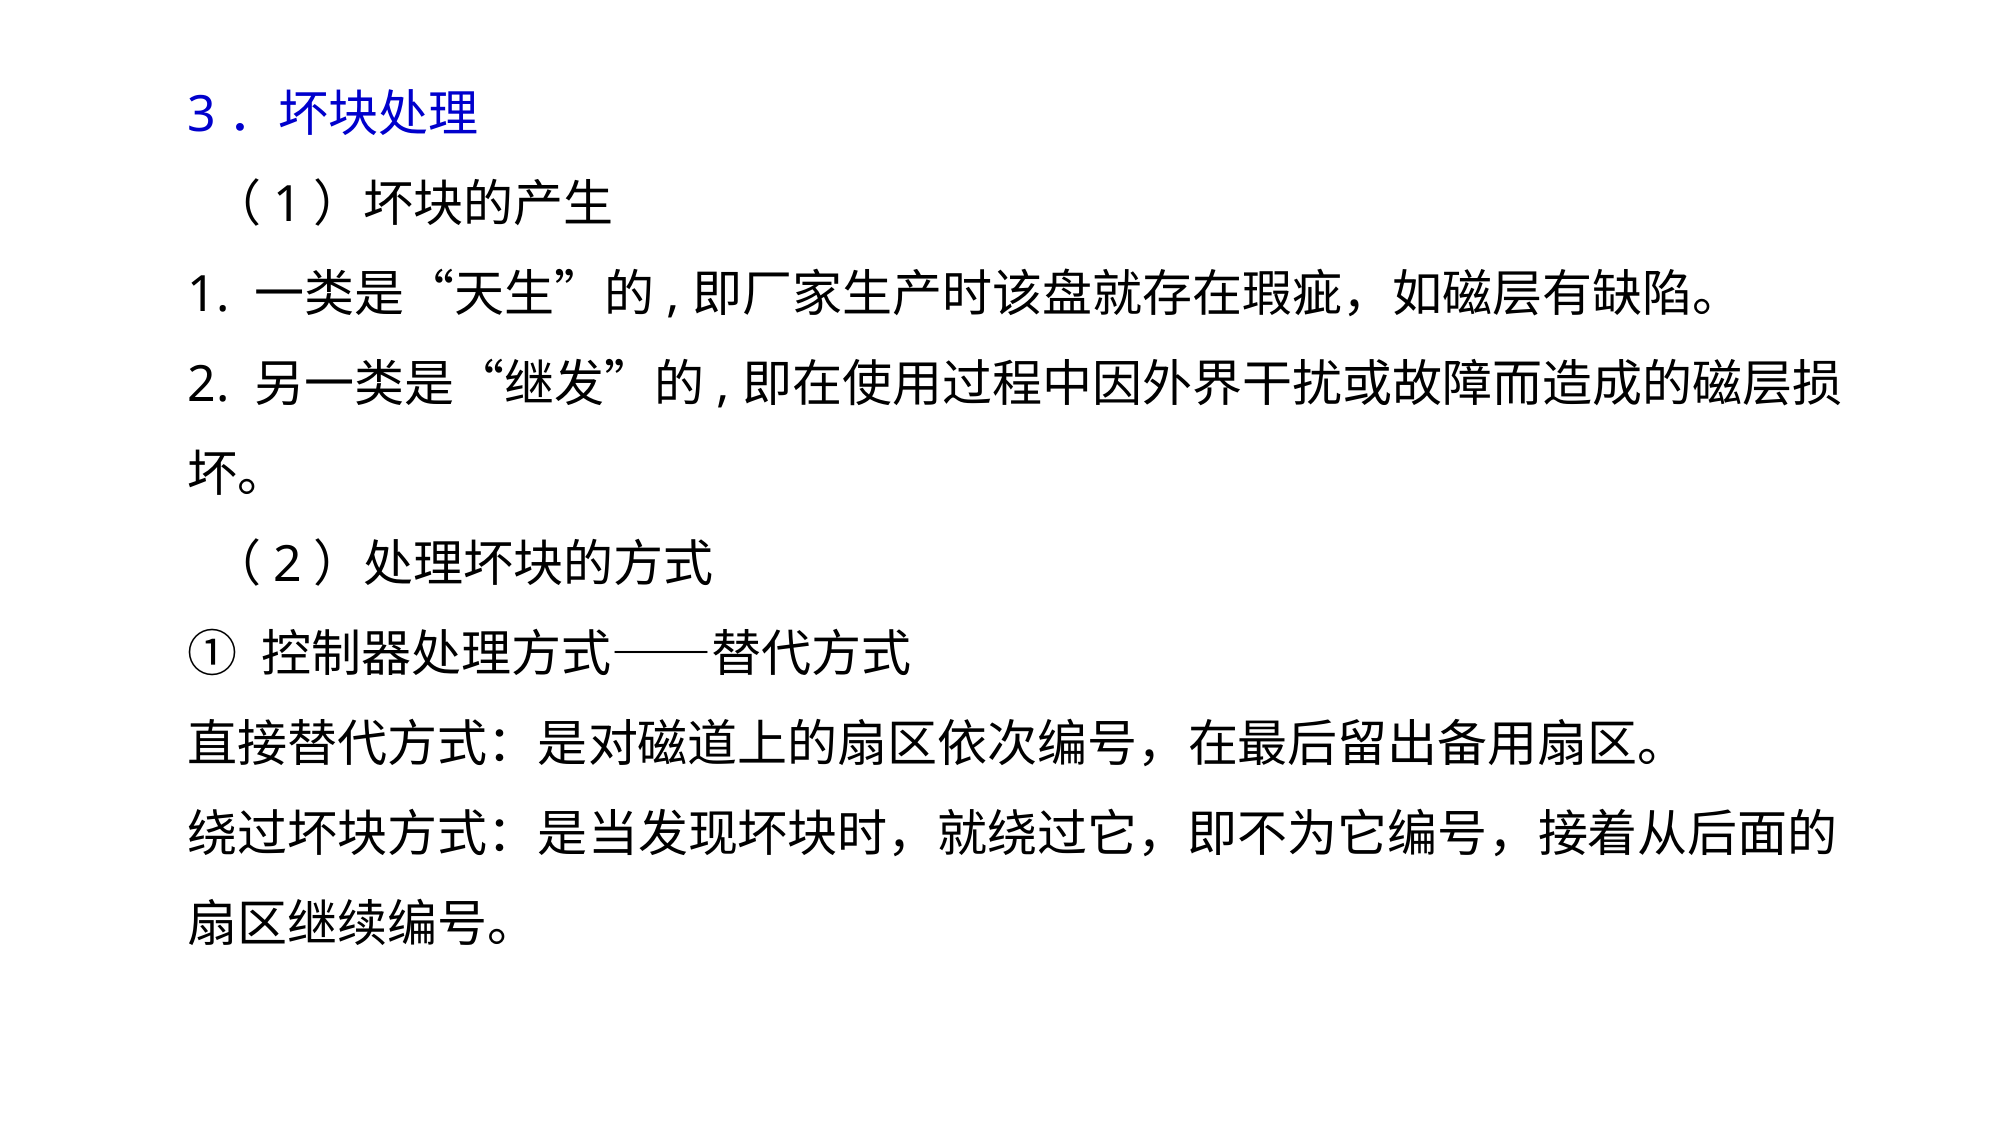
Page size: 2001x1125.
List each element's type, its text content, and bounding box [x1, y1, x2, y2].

text_box 3．坏块处理 （1）坏块的产生 1. 一类是“天生”的,即厂家生产时该盘就存在瑕疵，如磁层有缺陷。 2. 另一类是“继发”的,即在使用过程中因外界干扰或故障而造成的磁层损坏。 （2）处理坏块的方式 ① 控制器处理方式——替代方式 直接替代方式：是对磁道上的扇区依次编号，在最后留出备用扇区。 绕过坏块方式：是当发现坏块时，就绕过它，即不为它编号，接着从后面的扇区继续编号。 [172, 44, 1860, 965]
